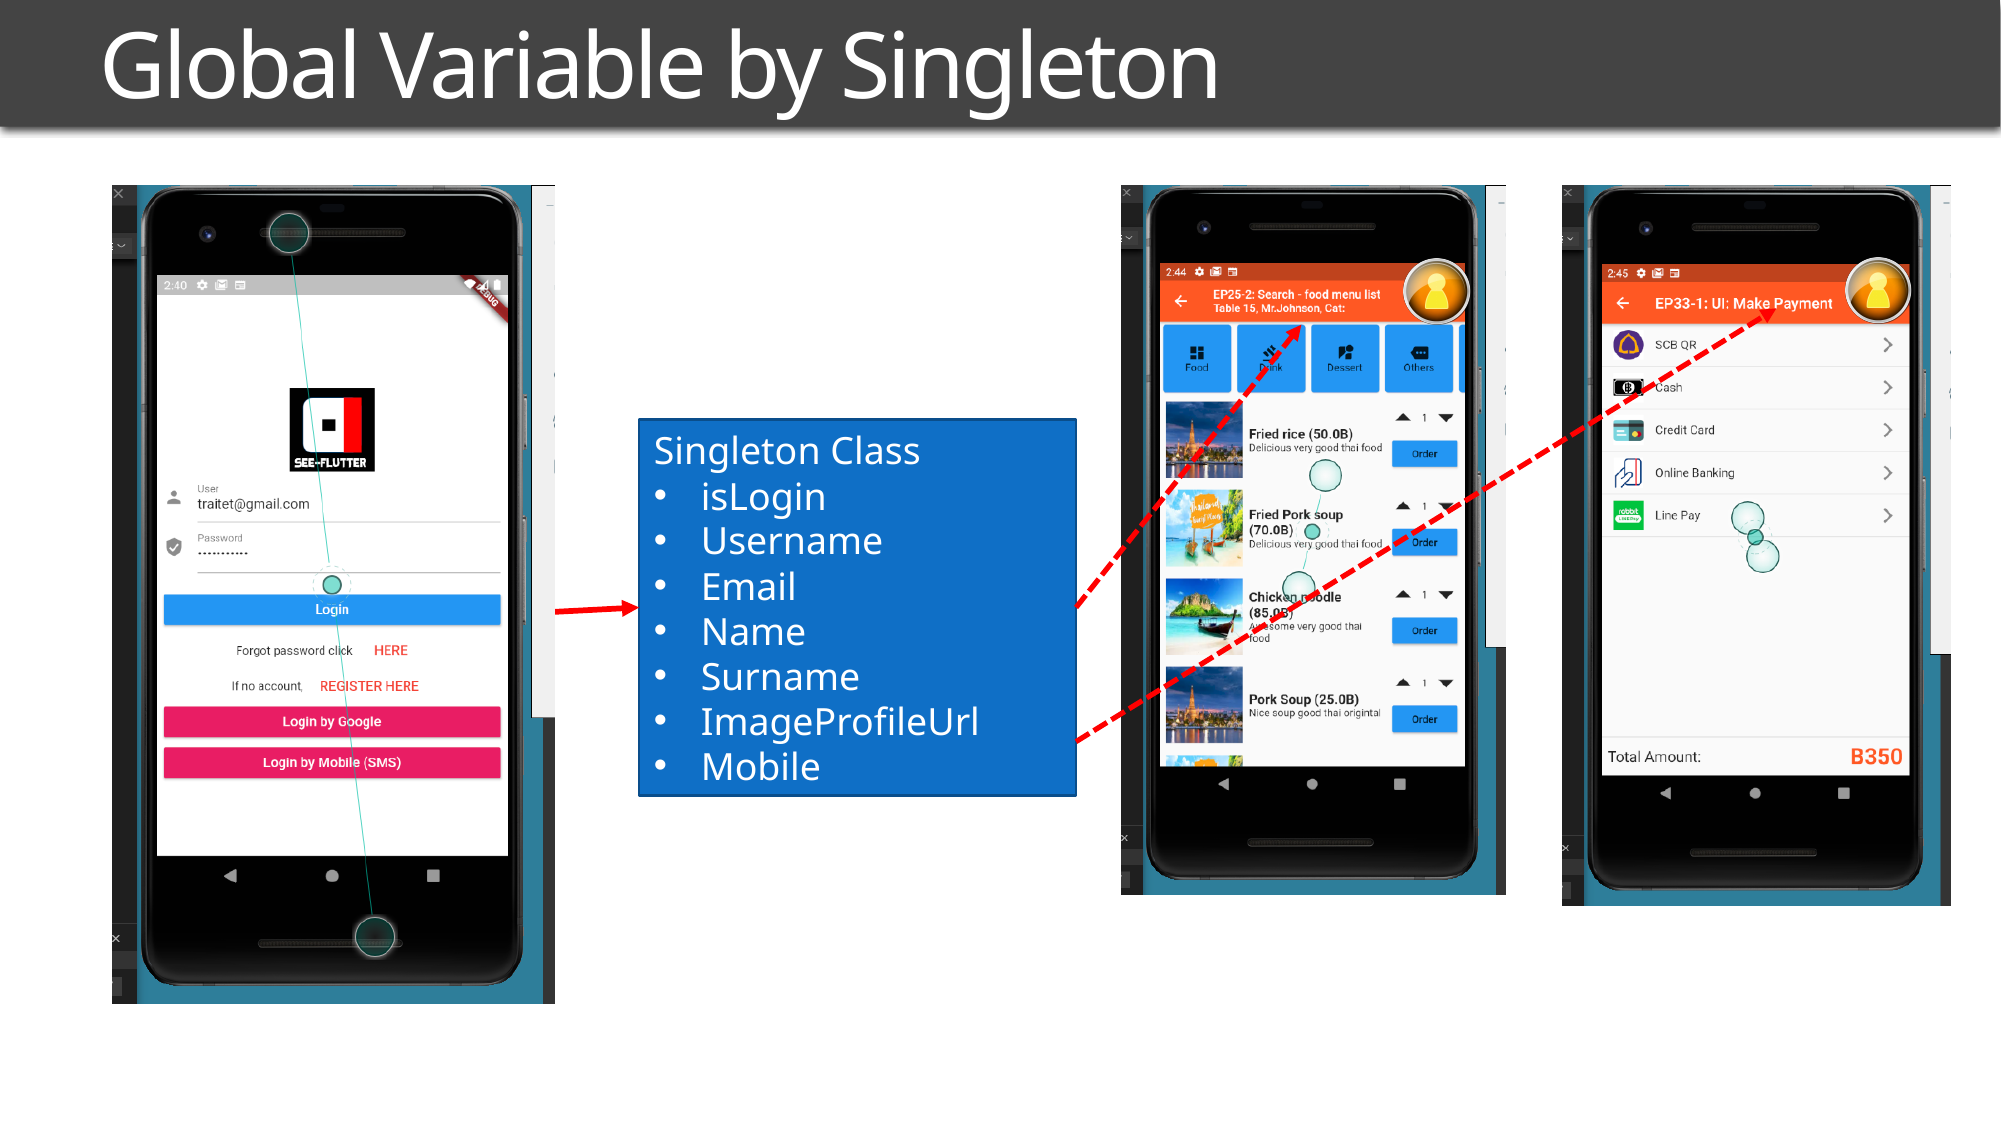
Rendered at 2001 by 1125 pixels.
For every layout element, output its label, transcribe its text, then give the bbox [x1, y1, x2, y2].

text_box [555, 607, 640, 615]
picture [1561, 184, 1952, 906]
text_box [1075, 308, 1777, 742]
title Global Variable by Singleton [99, 23, 1900, 107]
picture [1121, 742, 1506, 895]
text_box Singleton Class isLogin Username Email Name Surname ImageProfileUrl Mobile [638, 418, 1077, 797]
picture [1121, 184, 1506, 308]
picture [112, 184, 555, 1004]
